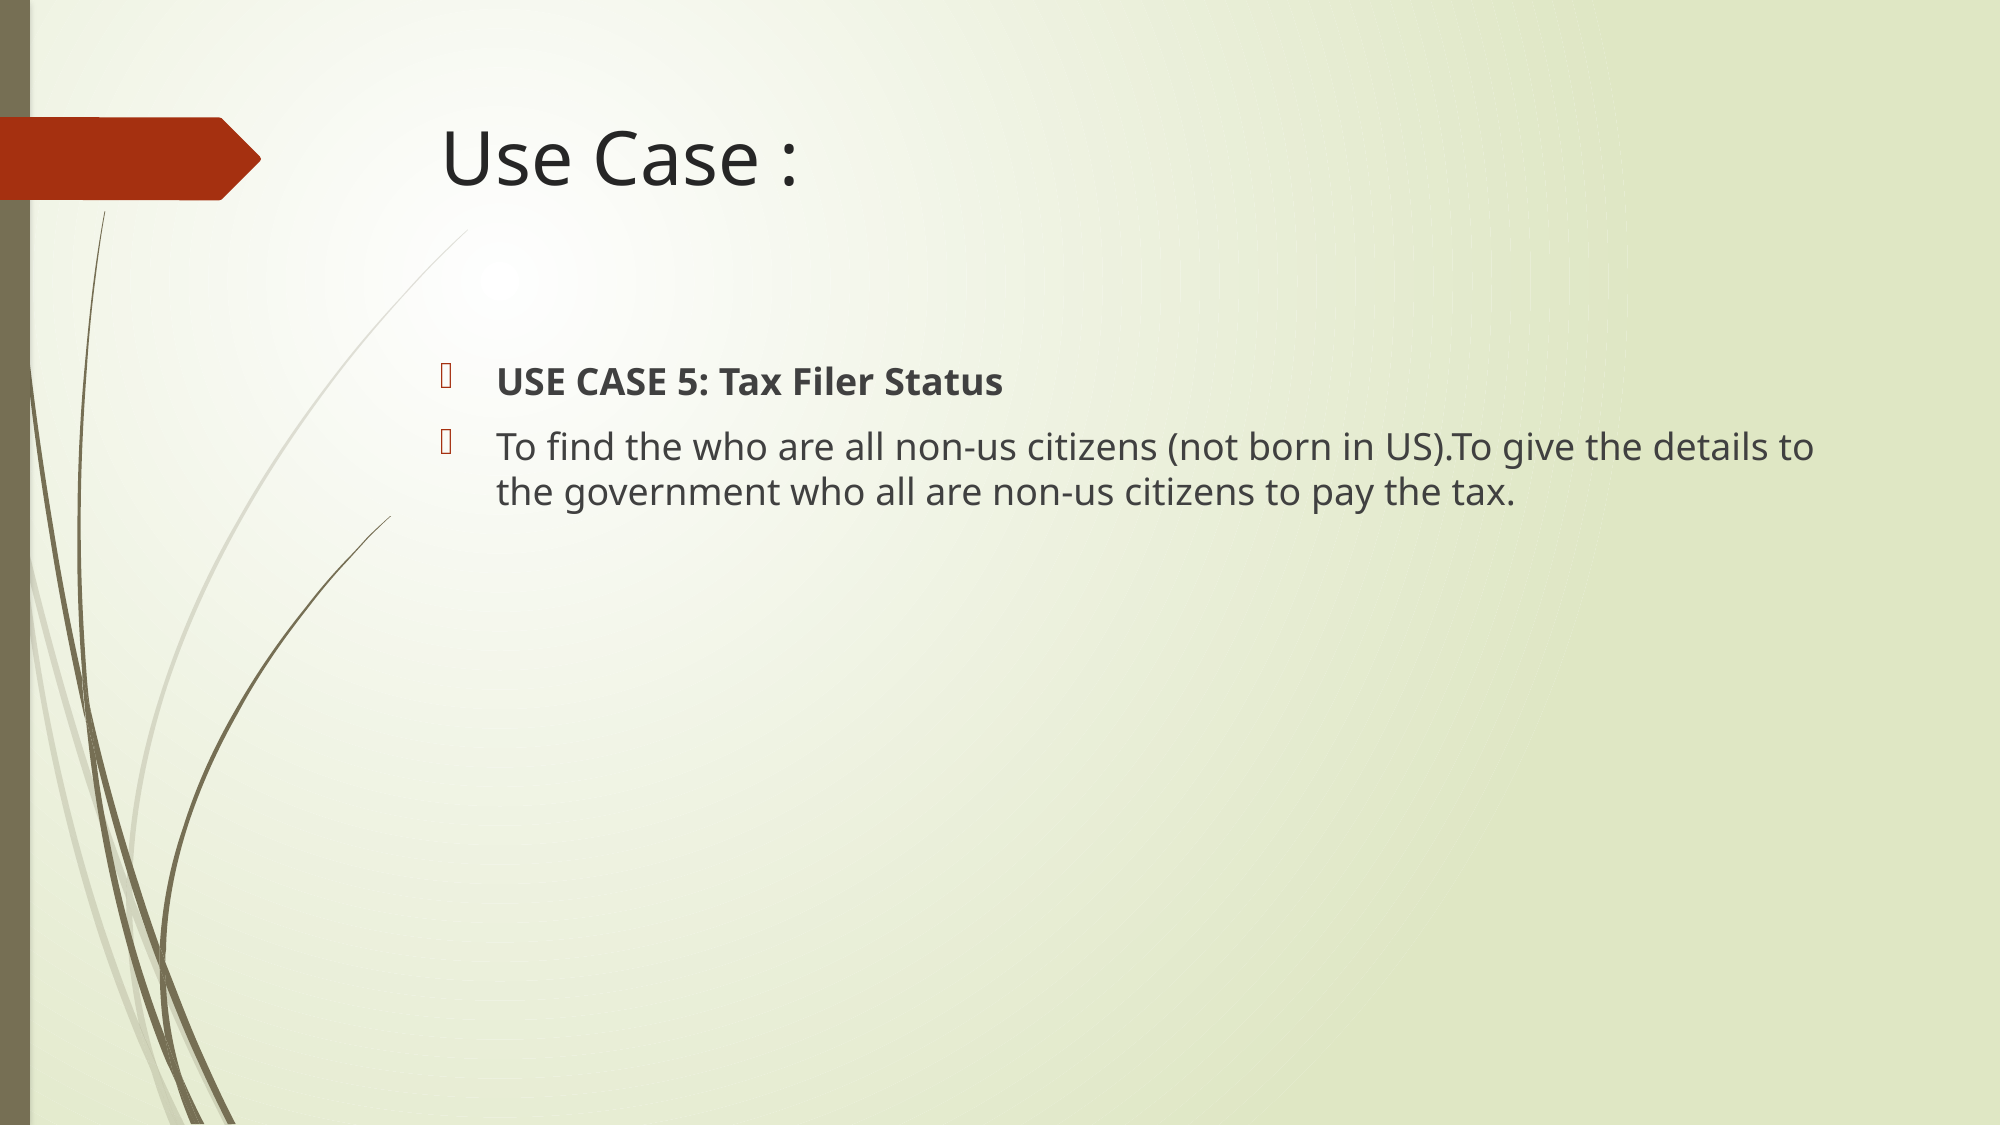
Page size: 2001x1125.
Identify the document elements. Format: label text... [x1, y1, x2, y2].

title Use Case : [425, 102, 1888, 313]
list USE CASE 5: Tax Filer Status To find the who are all non-us citizens (not born in US).To give the details to the government who all are non-us citizens to pay the tax. [424, 350, 1888, 970]
